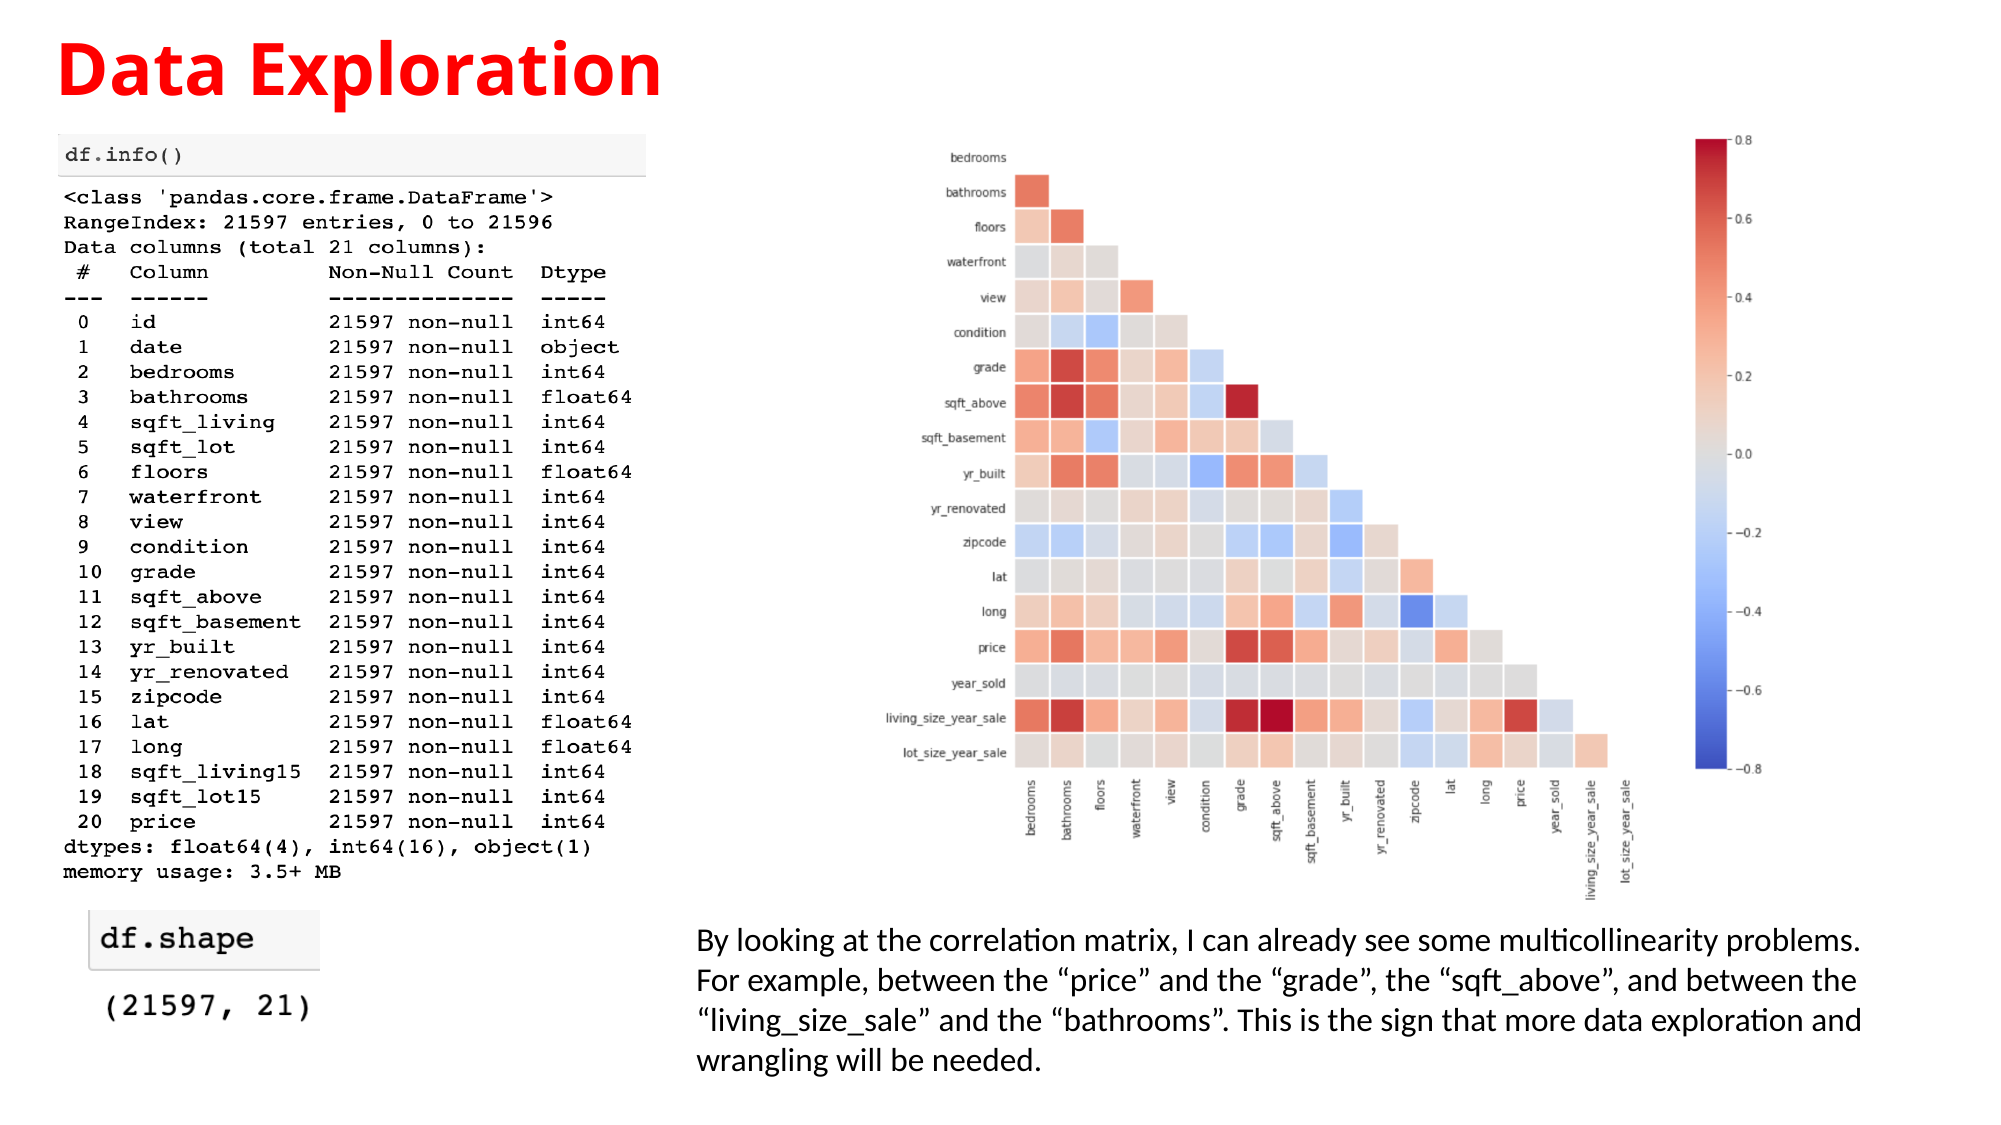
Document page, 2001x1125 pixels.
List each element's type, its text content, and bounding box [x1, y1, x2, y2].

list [58, 134, 646, 895]
title Data Exploration [40, 25, 1970, 119]
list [88, 910, 320, 1034]
picture [868, 127, 1796, 911]
text_box By looking at the correlation matrix, I can already see some multicollinearity problems. For example, between the “price” and the “grade”, the “sqft_above”, and between the “living_size_sale” and the “bathrooms”. This is the sign that more data exploration and wrangling will be needed. [681, 910, 1970, 1085]
